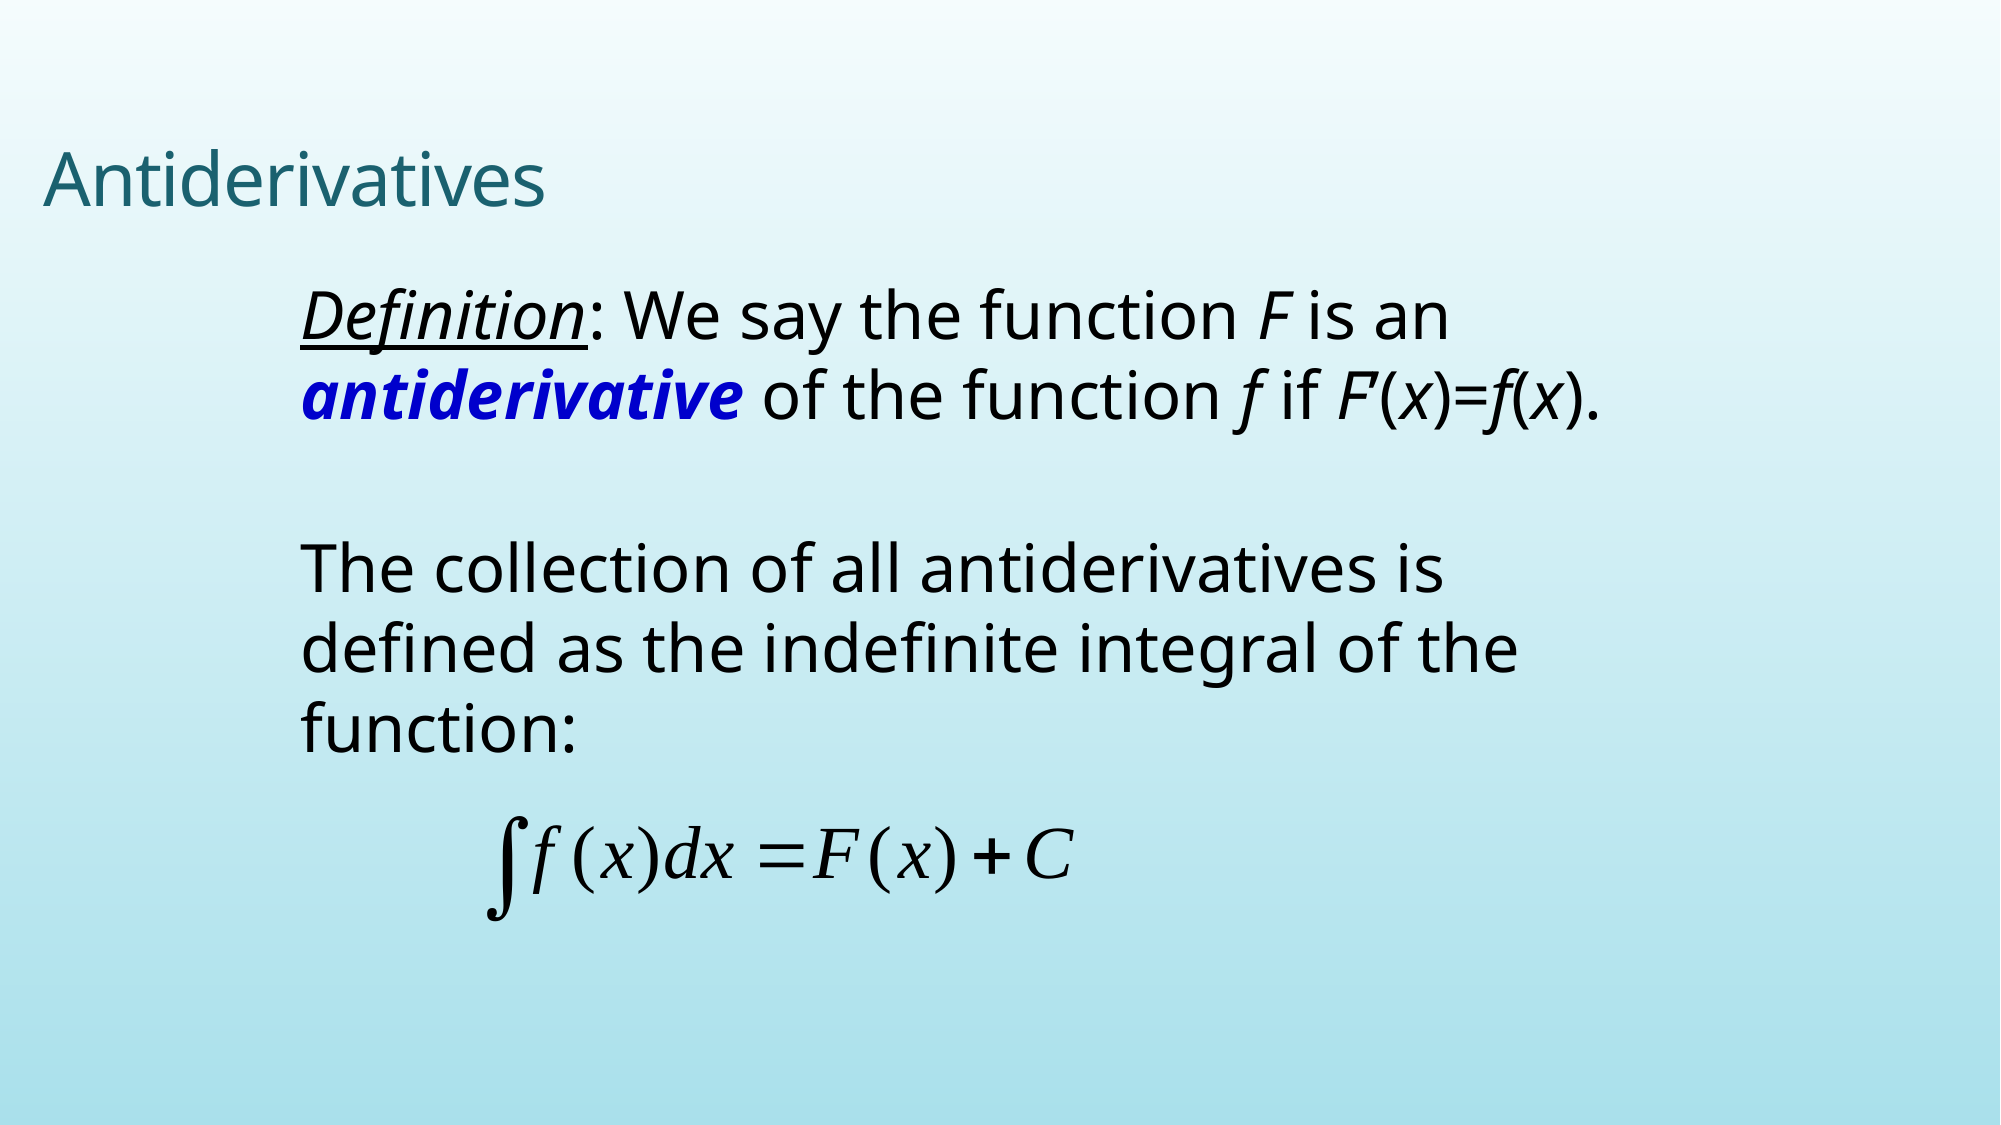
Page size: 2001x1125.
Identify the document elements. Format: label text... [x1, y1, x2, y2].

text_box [462, 790, 1089, 929]
text_box The collection of all antiderivatives is defined as the indefinite integral of the function: [285, 518, 1545, 774]
text_box Definition: We say the function F is an antiderivative of the function f if F’(x)=f(x). [285, 265, 1715, 441]
title Antiderivatives [28, 60, 1523, 305]
